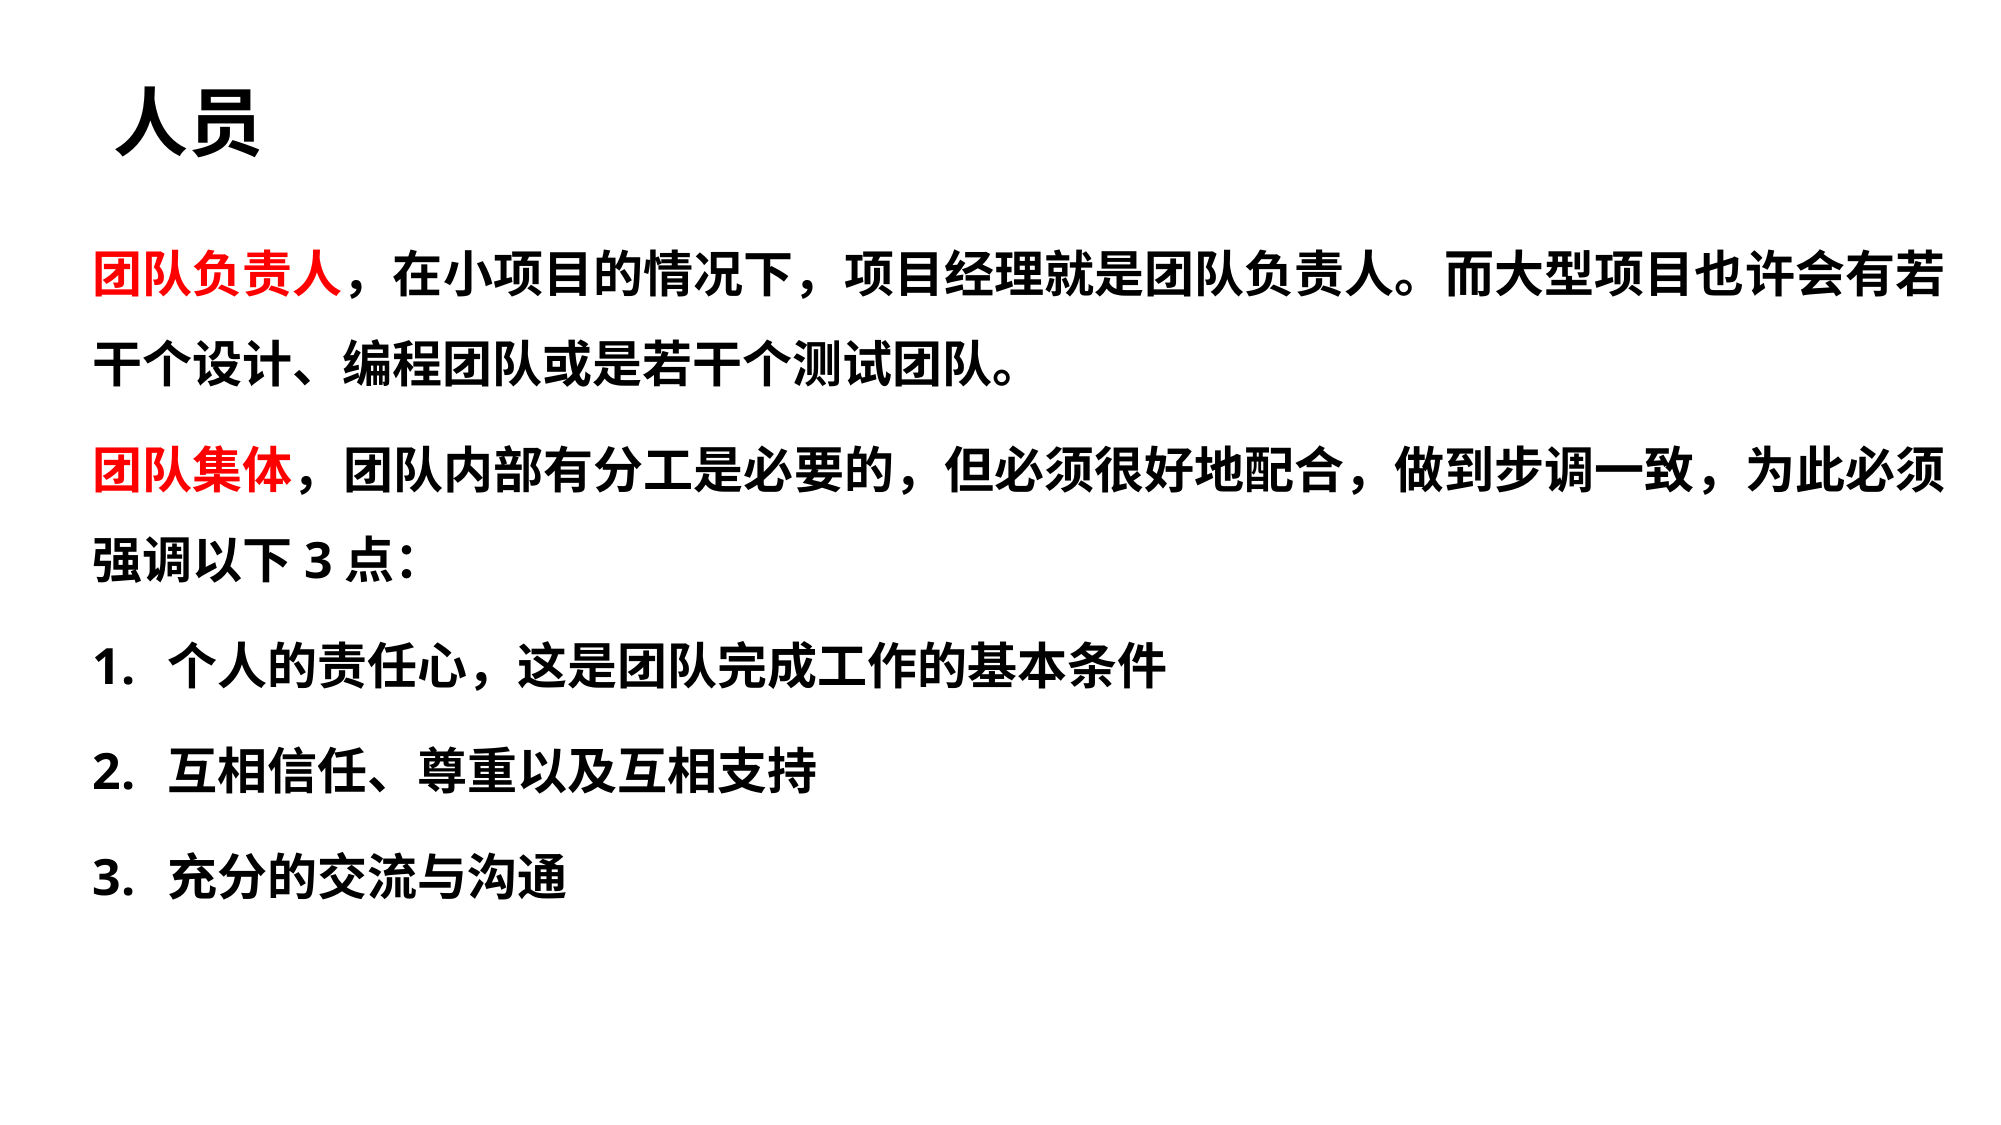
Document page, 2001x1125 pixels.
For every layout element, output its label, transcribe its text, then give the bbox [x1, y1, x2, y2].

text_box 团队负责人，在小项目的情况下，项目经理就是团队负责人。而大型项目也许会有若干个设计、编程团队或是若干个测试团队。 团队集体，团队内部有分工是必要的，但必须很好地配合，做到步调一致，为此必须强调以下3点： 个人的责任心，这是团队完成工作的基本条件 互相信任、尊重以及互相支持 充分的交流与沟通 [77, 205, 1961, 824]
text_box [98, 242, 1982, 861]
text_box 人员 [98, 22, 1428, 175]
